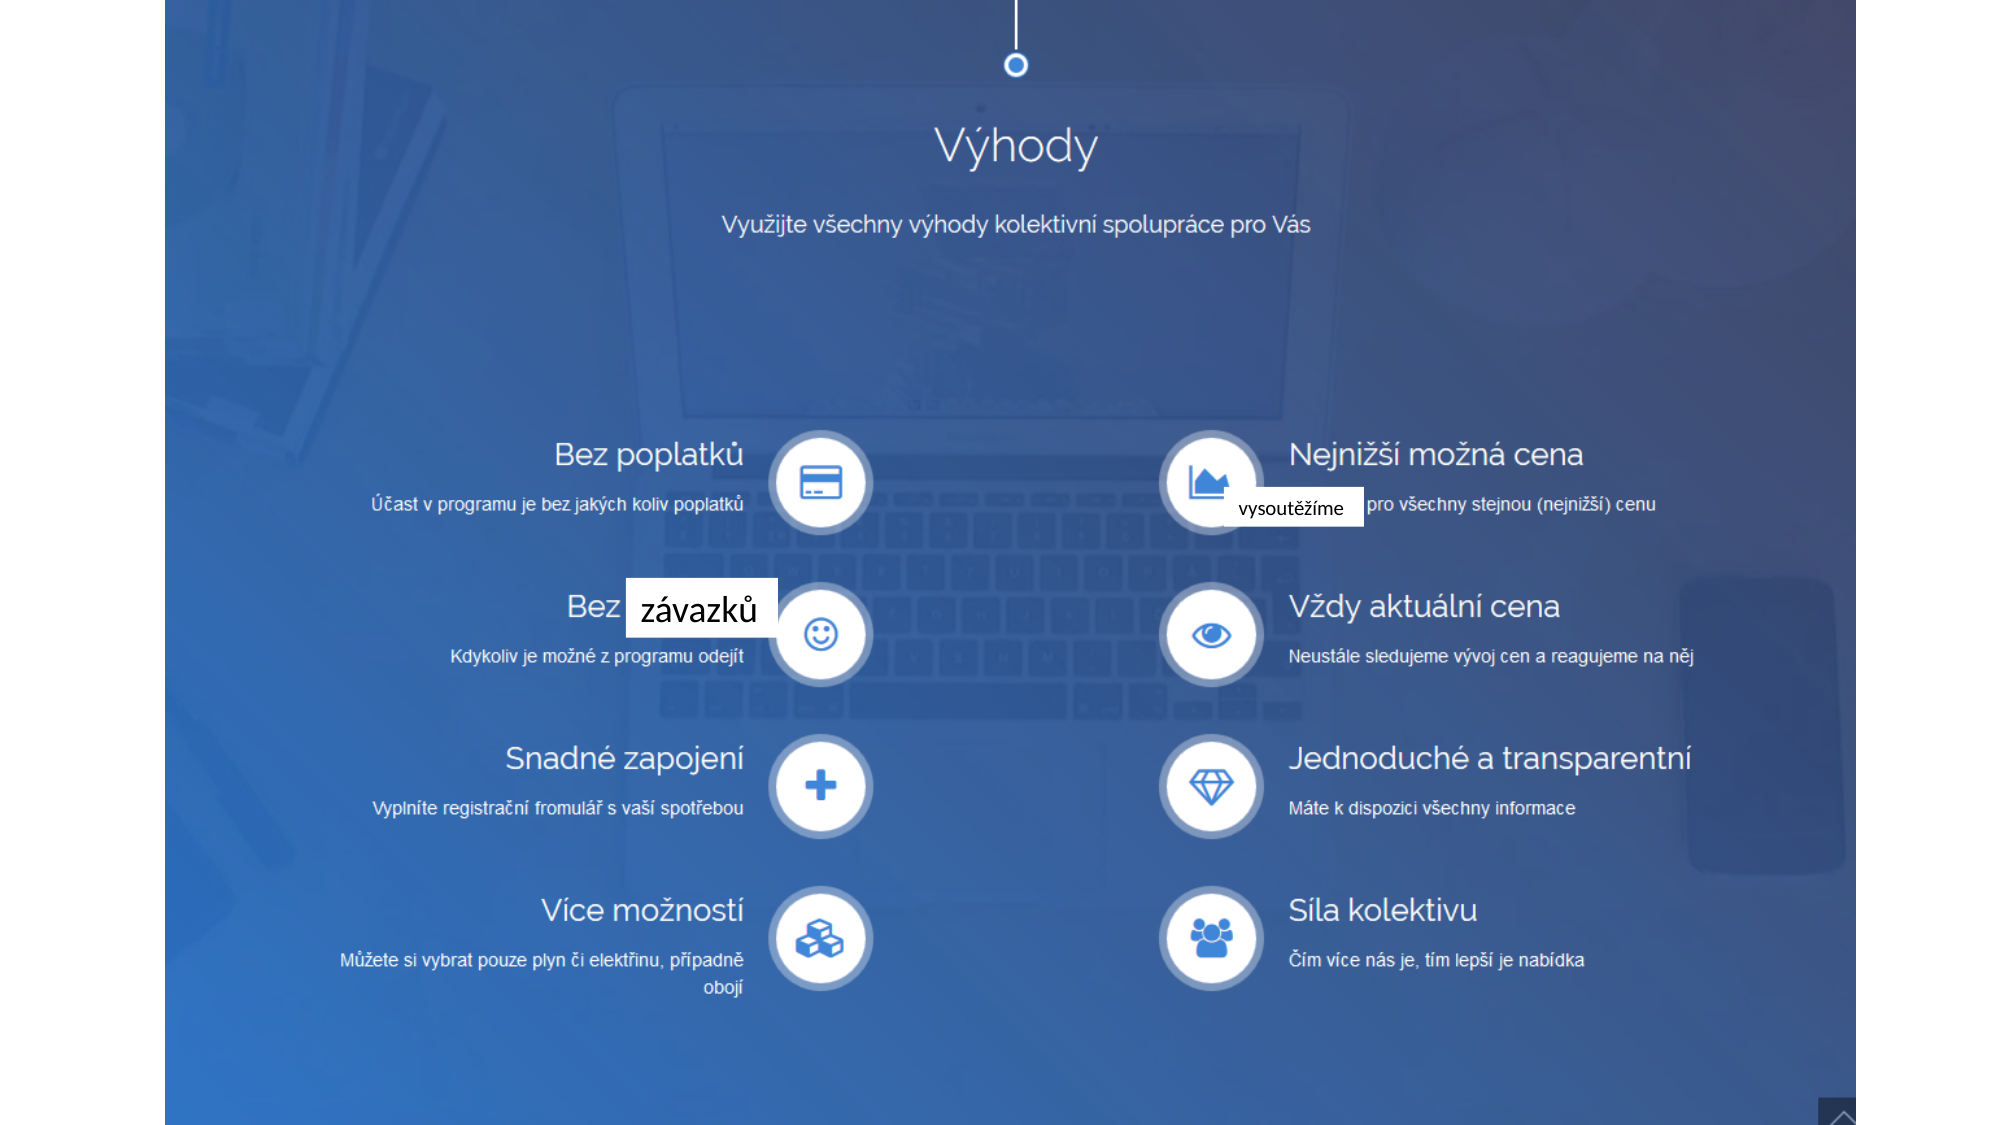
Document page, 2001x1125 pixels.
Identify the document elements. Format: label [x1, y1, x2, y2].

picture [165, 0, 1856, 1125]
